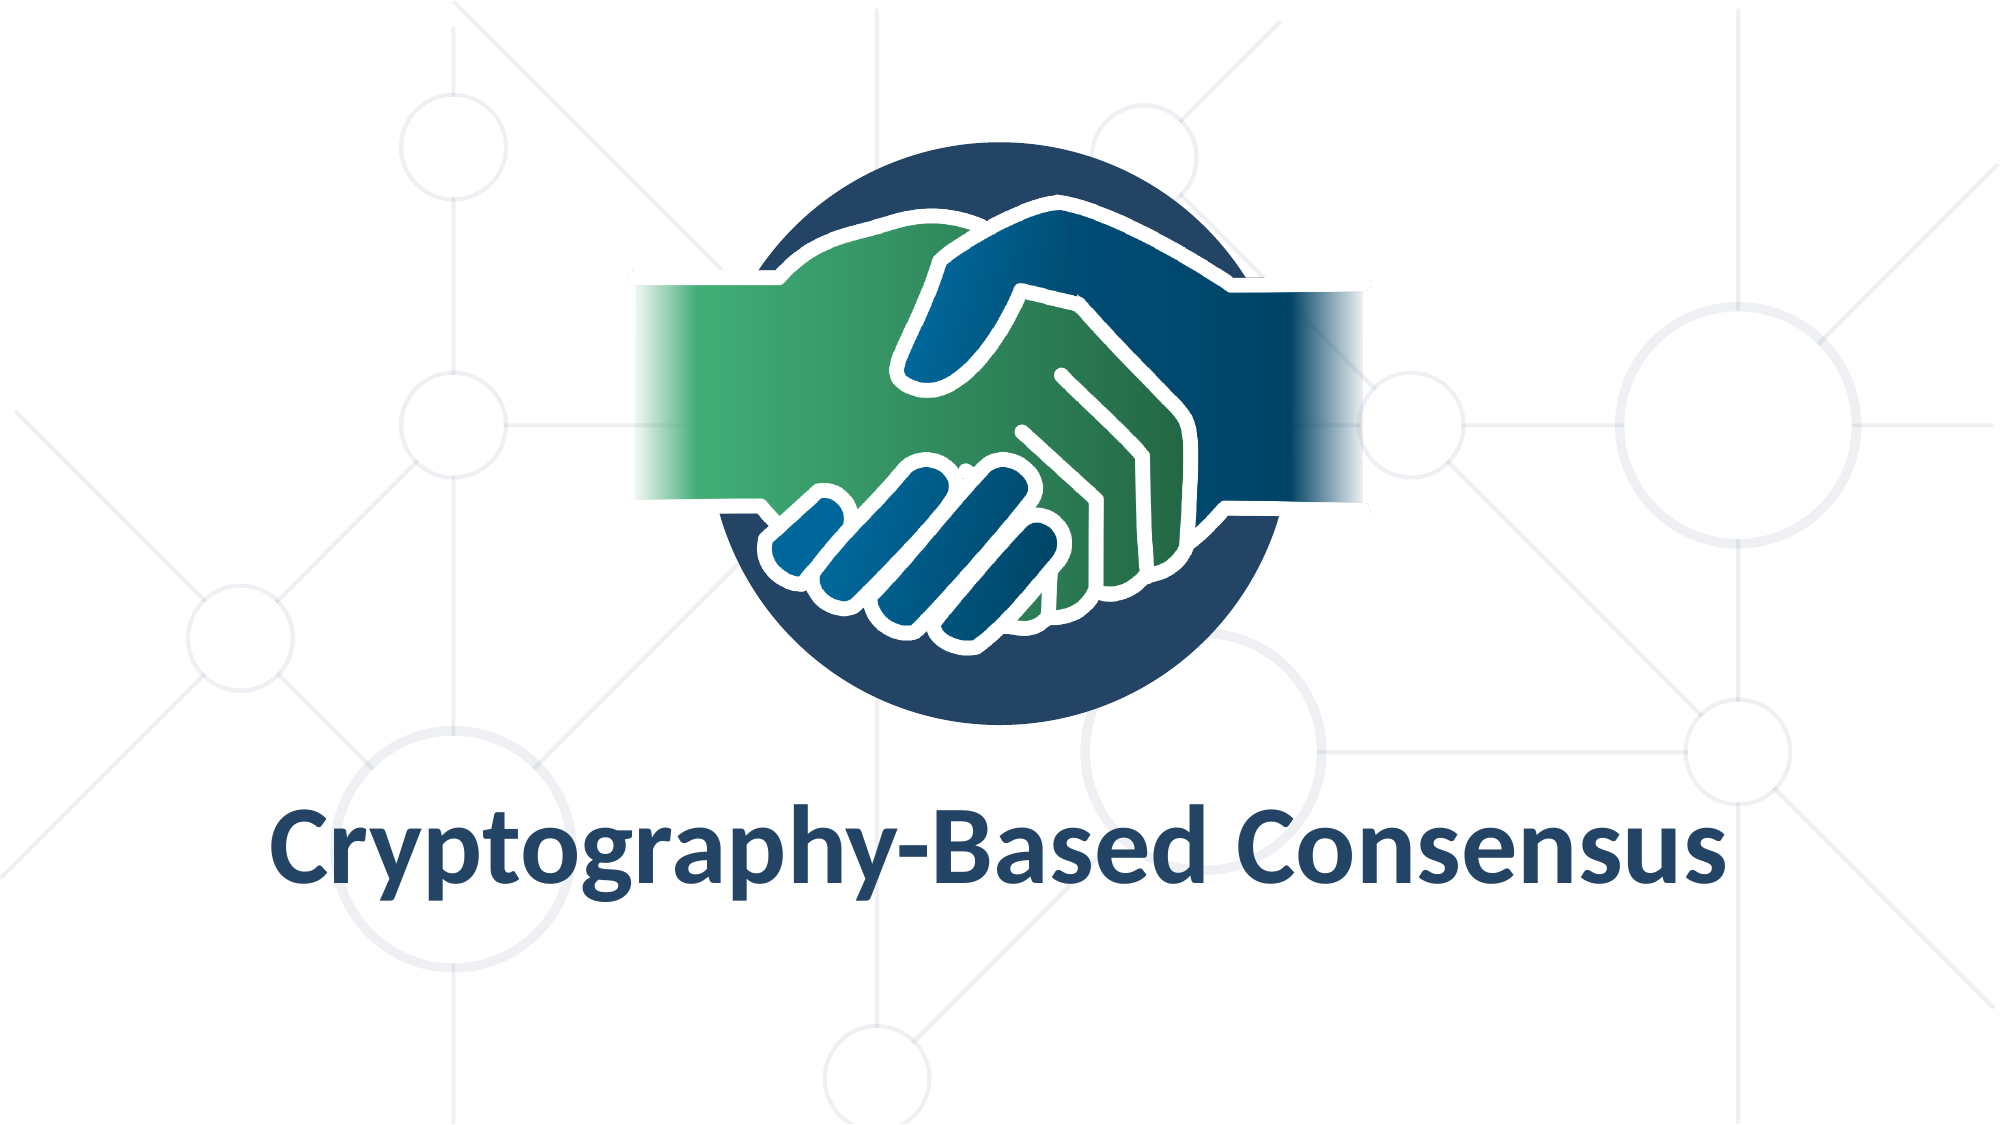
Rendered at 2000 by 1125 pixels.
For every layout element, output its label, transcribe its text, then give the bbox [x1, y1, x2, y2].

picture [624, 49, 1375, 801]
list Cryptography-Based Consensus [100, 771, 1899, 898]
